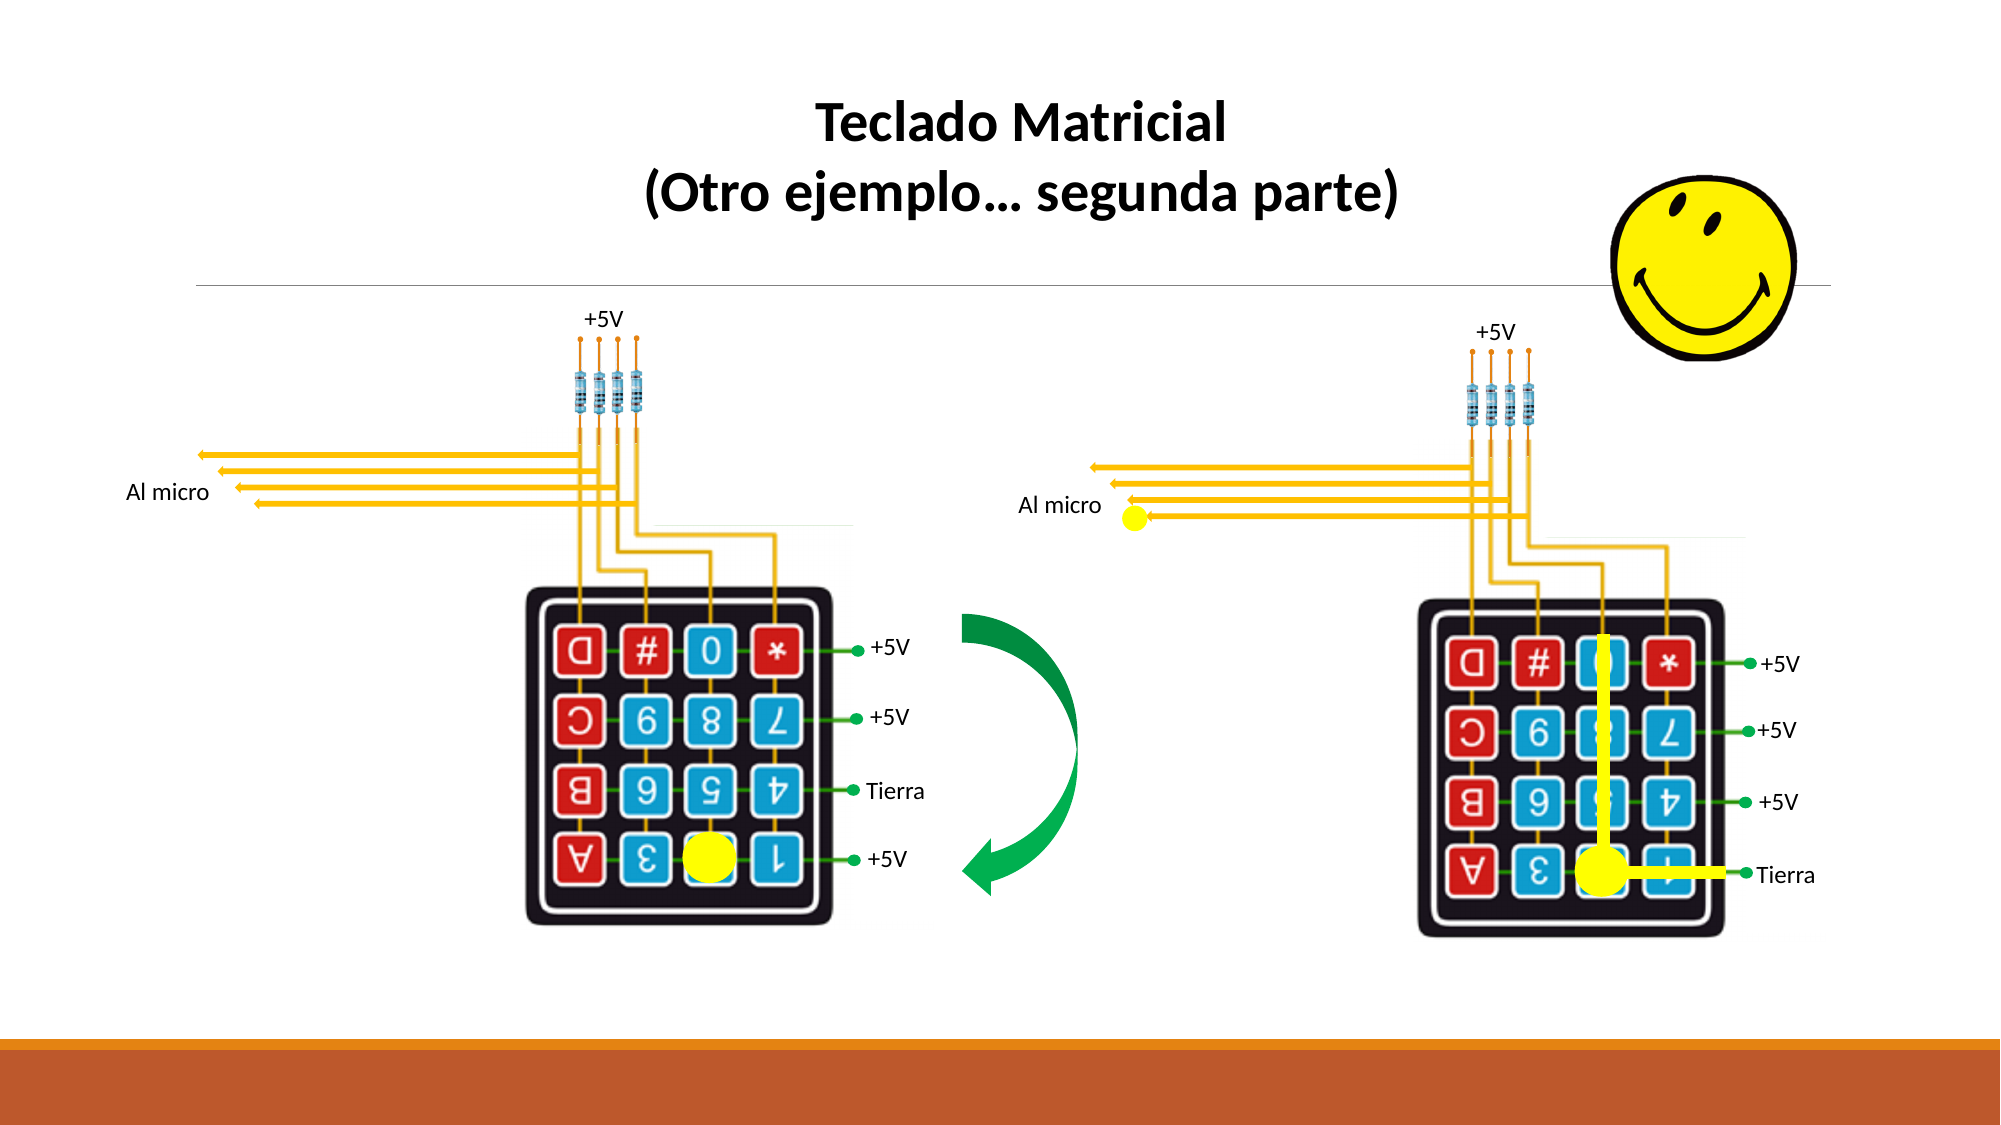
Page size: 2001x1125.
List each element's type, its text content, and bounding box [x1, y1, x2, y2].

text_box [964, 837, 1000, 898]
text_box Teclado Matricial (Otro ejemplo… segunda parte) [204, 75, 1839, 231]
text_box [110, 294, 957, 931]
text_box [964, 612, 1000, 622]
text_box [1002, 307, 1849, 943]
text_box [964, 641, 1000, 651]
picture [1568, 161, 1838, 376]
